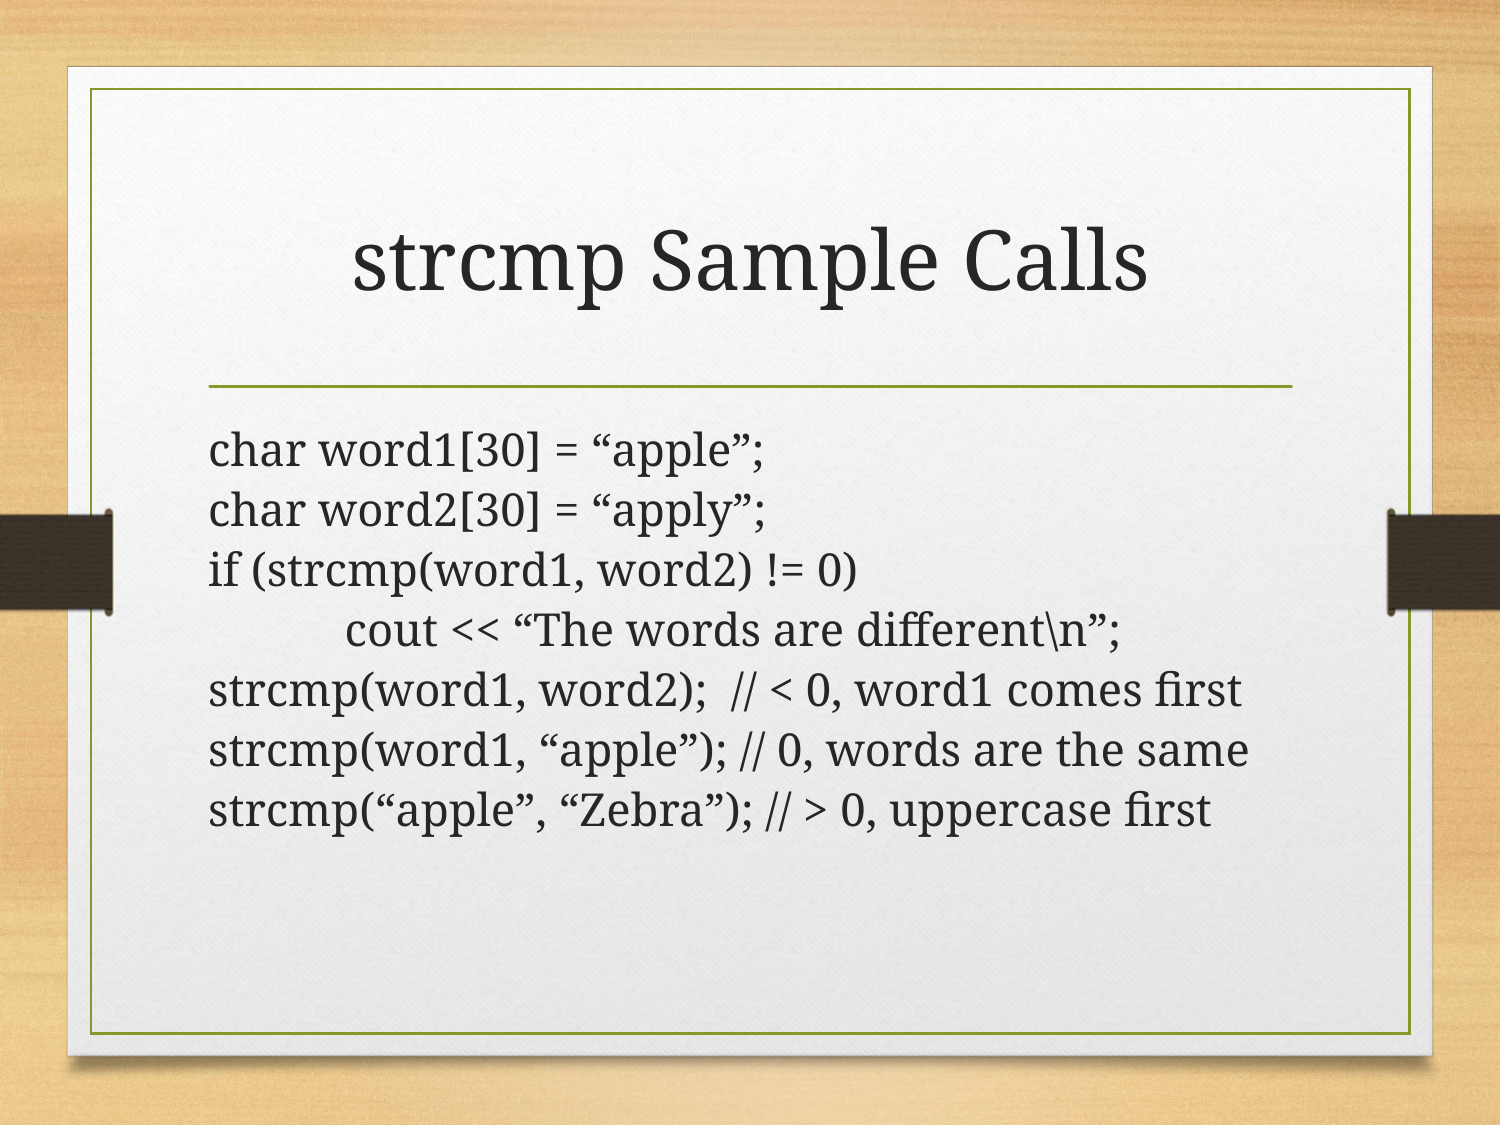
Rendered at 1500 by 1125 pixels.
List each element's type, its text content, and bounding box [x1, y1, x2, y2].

title strcmp Sample Calls [193, 150, 1309, 365]
picture [0, 0, 1500, 1125]
list char word1[30] = “apple”; char word2[30] = “apply”; if (strcmp(word1, word2) != 0) cout << “The words are different\n”; strcmp(word1, word2); // < 0, word1 comes first strcmp(word1, “apple”); // 0, words are the same strcmp(“apple”, “Zebra”); // > 0, uppercase first [193, 408, 1309, 974]
